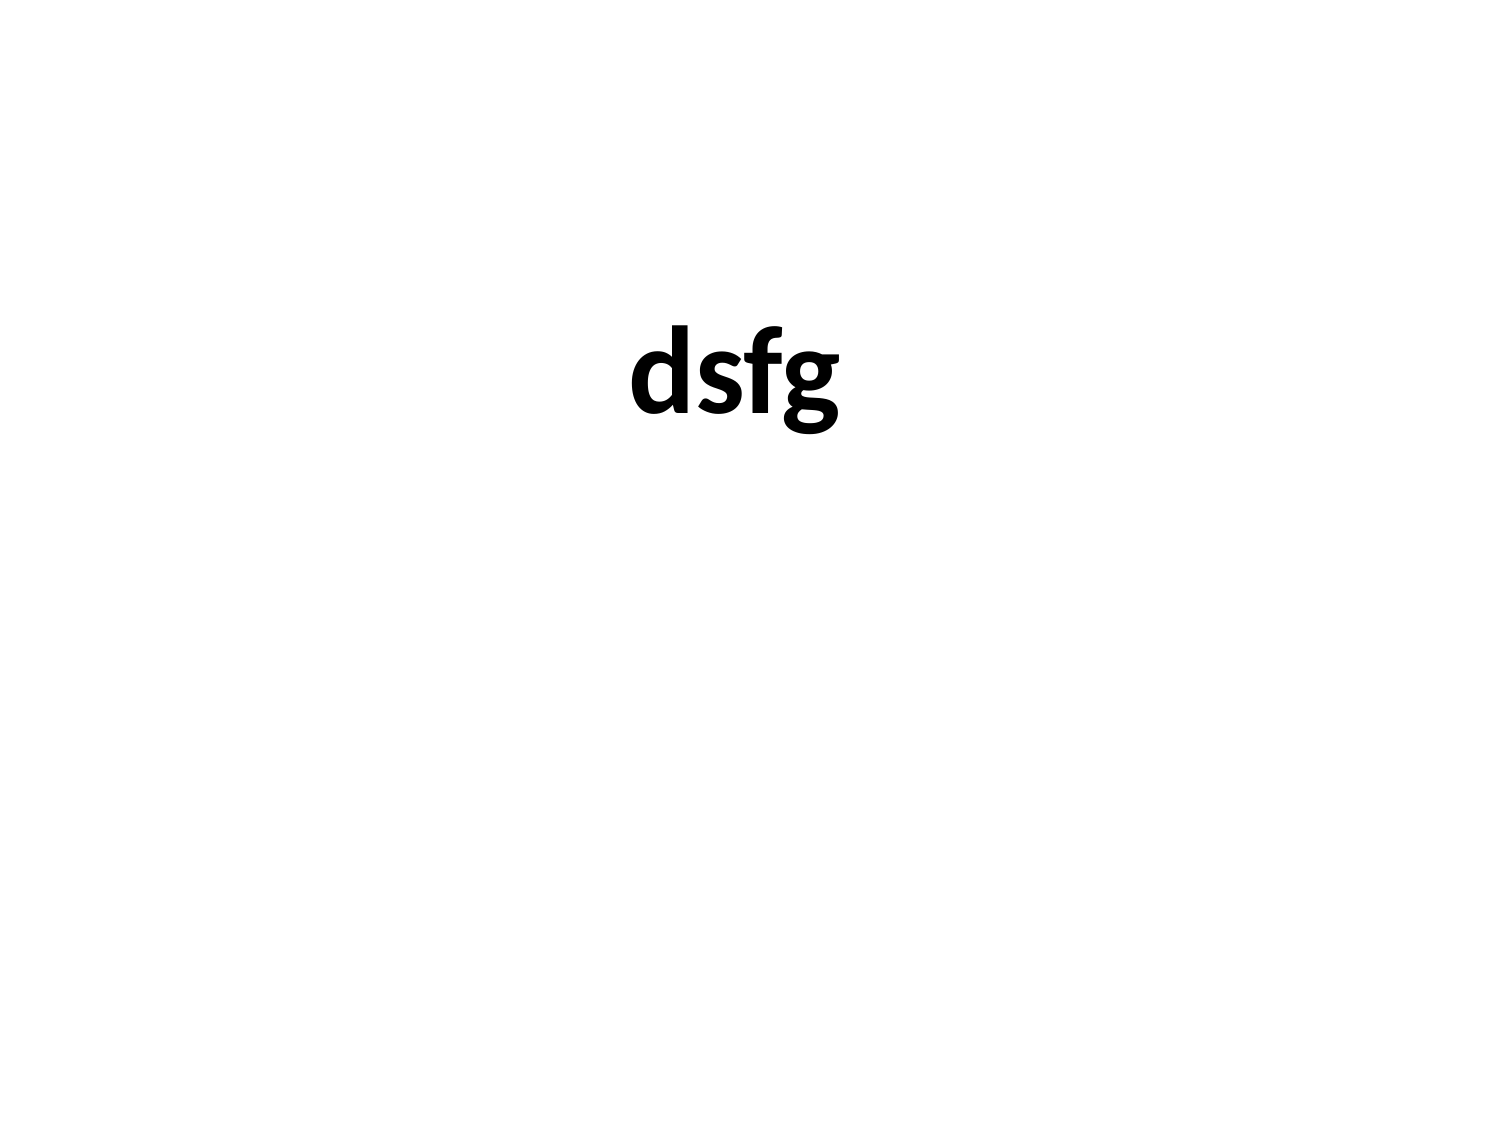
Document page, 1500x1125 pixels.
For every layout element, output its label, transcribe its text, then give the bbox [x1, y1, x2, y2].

text_box dsfg [265, 281, 1204, 447]
